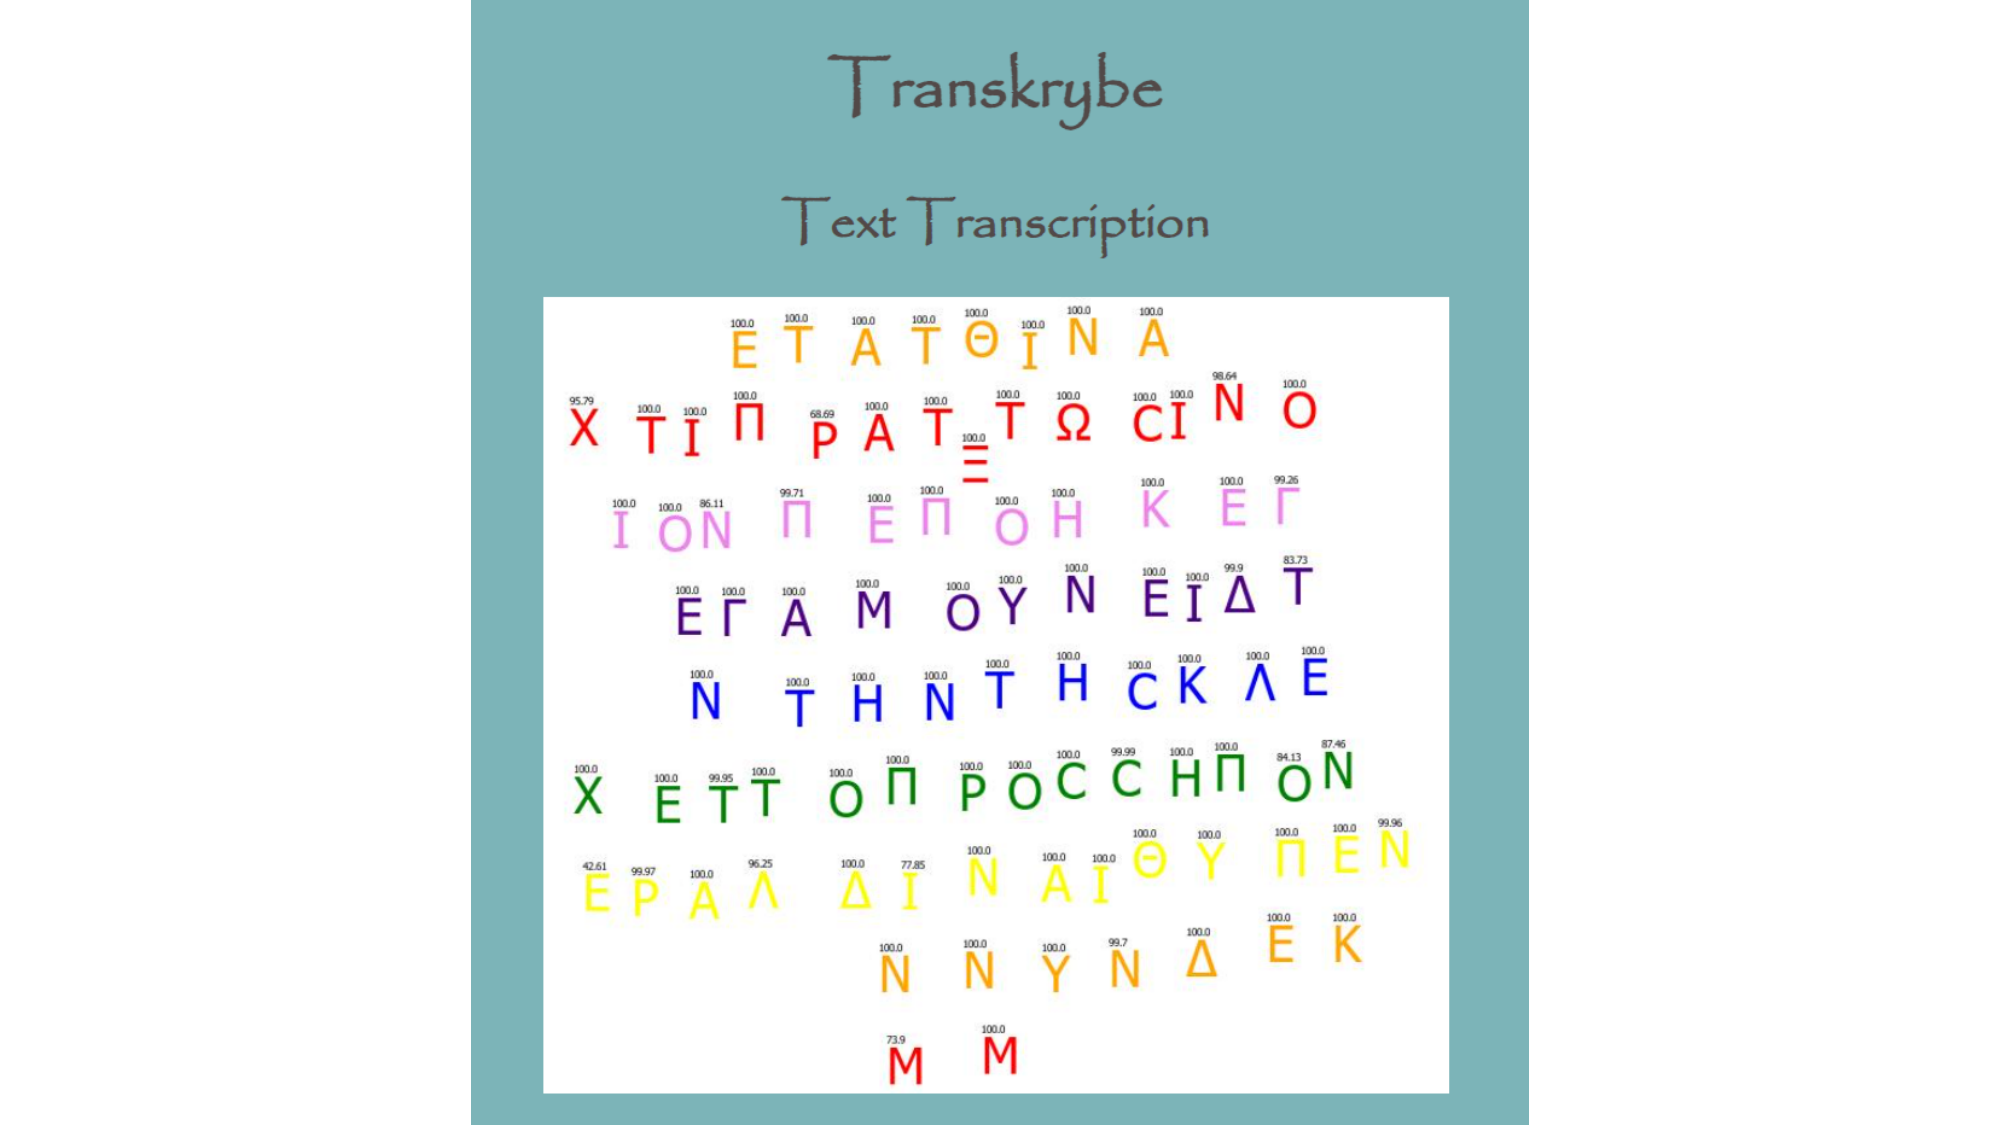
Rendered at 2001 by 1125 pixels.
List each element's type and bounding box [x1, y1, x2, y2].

picture [471, 0, 1529, 1125]
